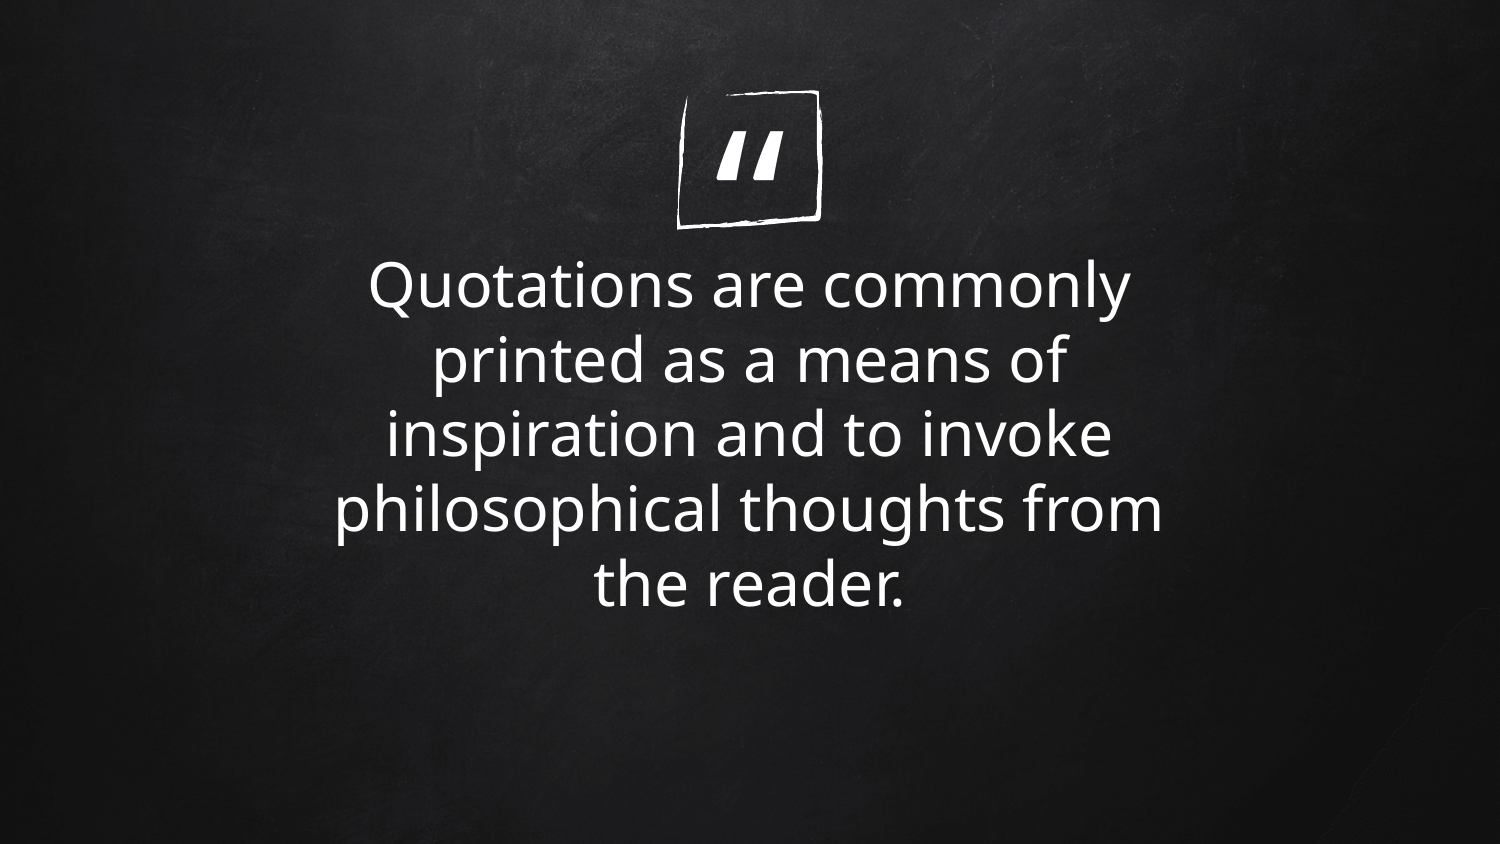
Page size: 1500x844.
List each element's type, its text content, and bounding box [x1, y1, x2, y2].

list Quotations are commonly printed as a means of inspiration and to invoke philosophical thoughts from the reader. [279, 229, 1221, 365]
picture [0, 0, 1500, 844]
